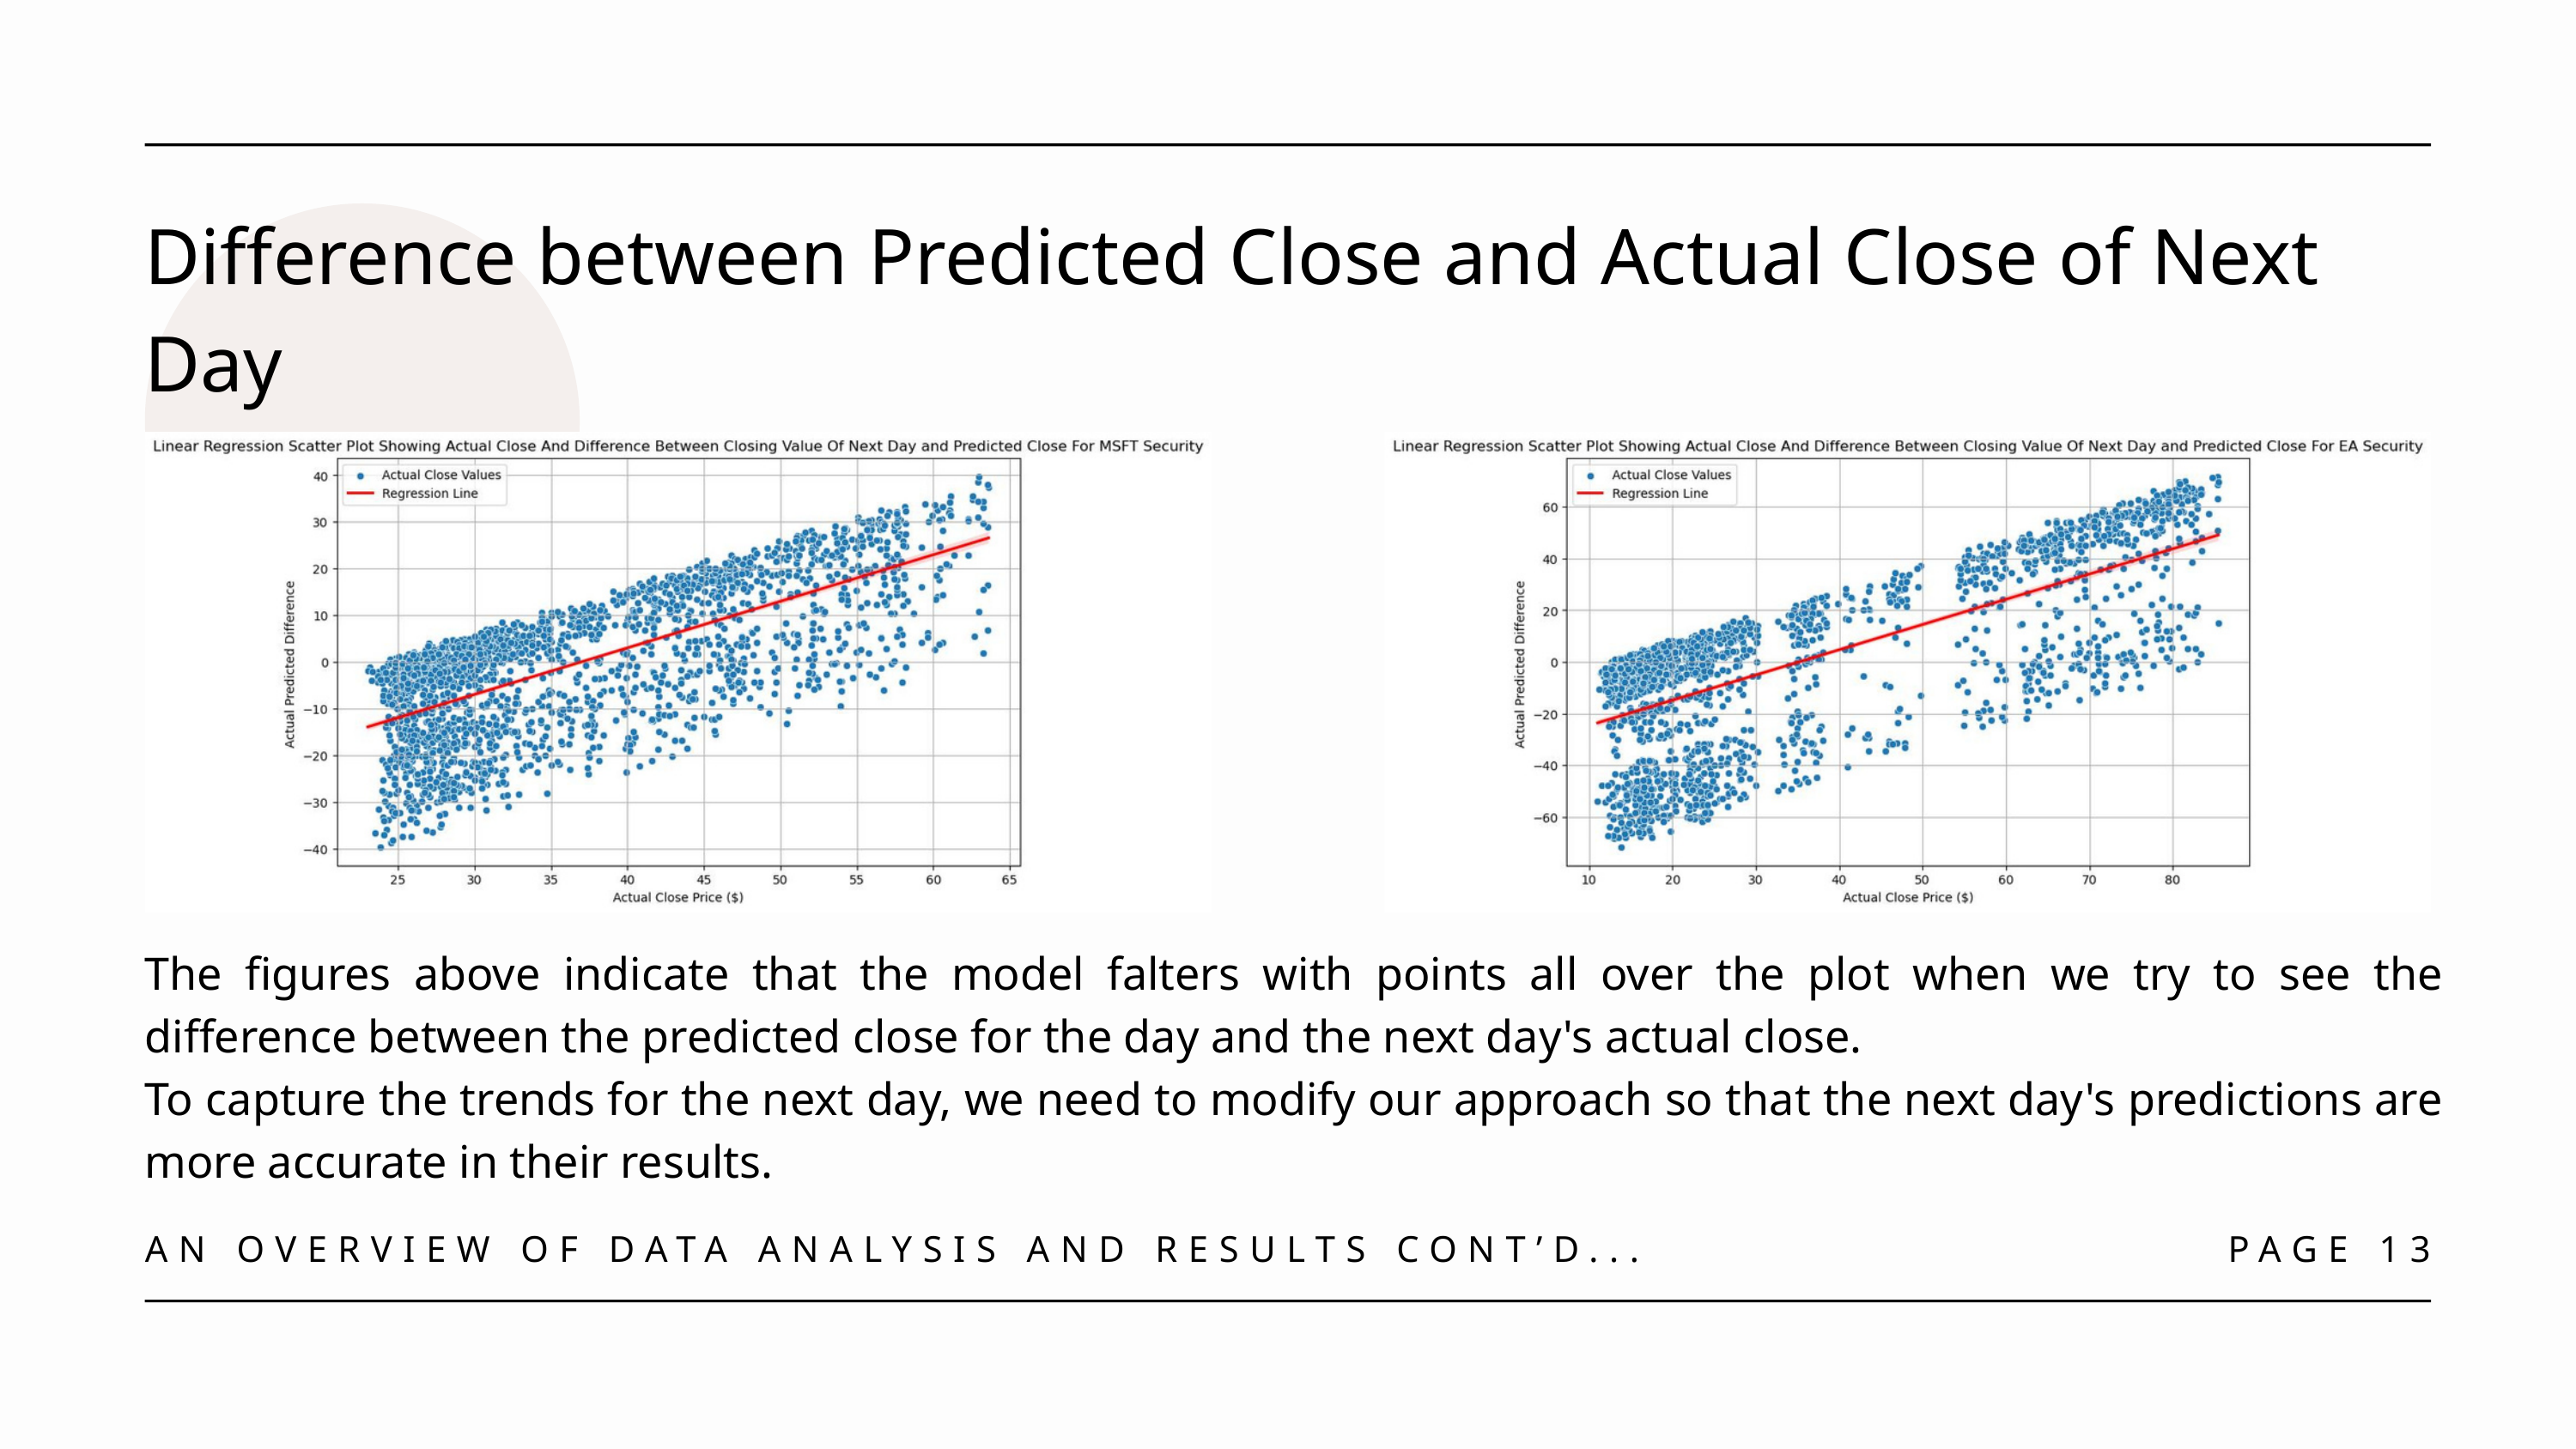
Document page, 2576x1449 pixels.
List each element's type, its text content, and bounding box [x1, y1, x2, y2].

text_box [1384, 432, 2432, 912]
text_box PAGE 13 [2212, 1219, 2432, 1270]
text_box AN OVERVIEW OF DATA ANALYSIS AND RESULTS CONT’D... [144, 1219, 1751, 1270]
text_box The figures above indicate that the model falters with points all over the plot when we try to see the difference between the predicted close for the day and the next day's actual close. To capture the trends for the next day, we need to modify our approach so that the next day's predictions are more accurate in their results. [144, 936, 2445, 1187]
text_box Difference between Predicted Close and Actual Close of Next Day [144, 192, 2432, 408]
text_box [144, 203, 580, 639]
text_box [144, 432, 1212, 912]
